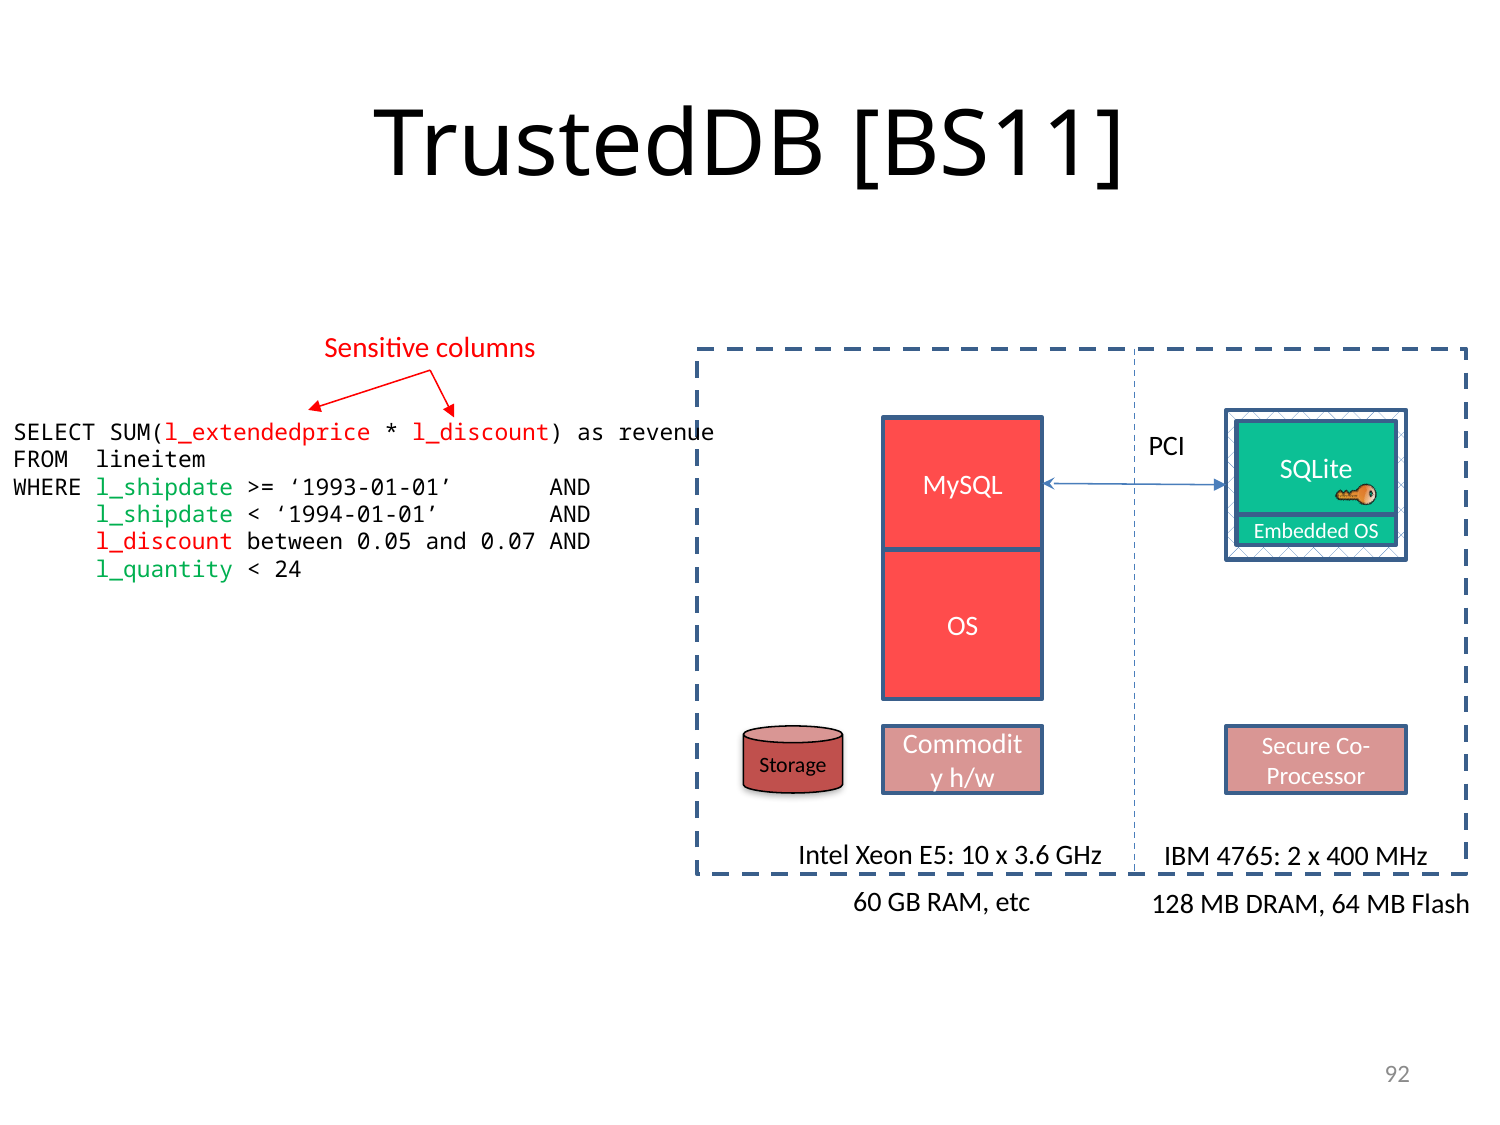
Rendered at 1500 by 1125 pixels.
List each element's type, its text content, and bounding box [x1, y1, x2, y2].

slide_number 92 [1074, 1042, 1425, 1103]
text_box 60 GB RAM, etc [838, 876, 1046, 925]
text_box [695, 347, 1134, 876]
text_box EncryptedData [1043, 485, 1134, 495]
title TrustedDB [BS11] [75, 45, 1425, 233]
text_box IBM 4765: 2 x 400 MHz [1149, 830, 1443, 878]
text_box Intel Xeon E5: 10 x 3.6 GHz [783, 828, 1118, 878]
text_box SELECT SUM(l_extendedprice * l_discount) as revenue FROM lineitem WHERE l_shipdate >= ‘1993-01-01’ AND l_shipdate < ‘1994-01-01’ AND l_discount between 0.05 and 0.07 AND l_quantity < 24 [0, 409, 730, 590]
text_box EncryptedData [1135, 485, 1225, 494]
picture [1339, 476, 1374, 511]
text_box [1135, 347, 1468, 876]
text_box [307, 370, 429, 411]
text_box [429, 370, 455, 418]
text_box Sensitive columns [309, 320, 551, 371]
text_box 128 MB DRAM, 64 MB Flash [1136, 878, 1486, 927]
